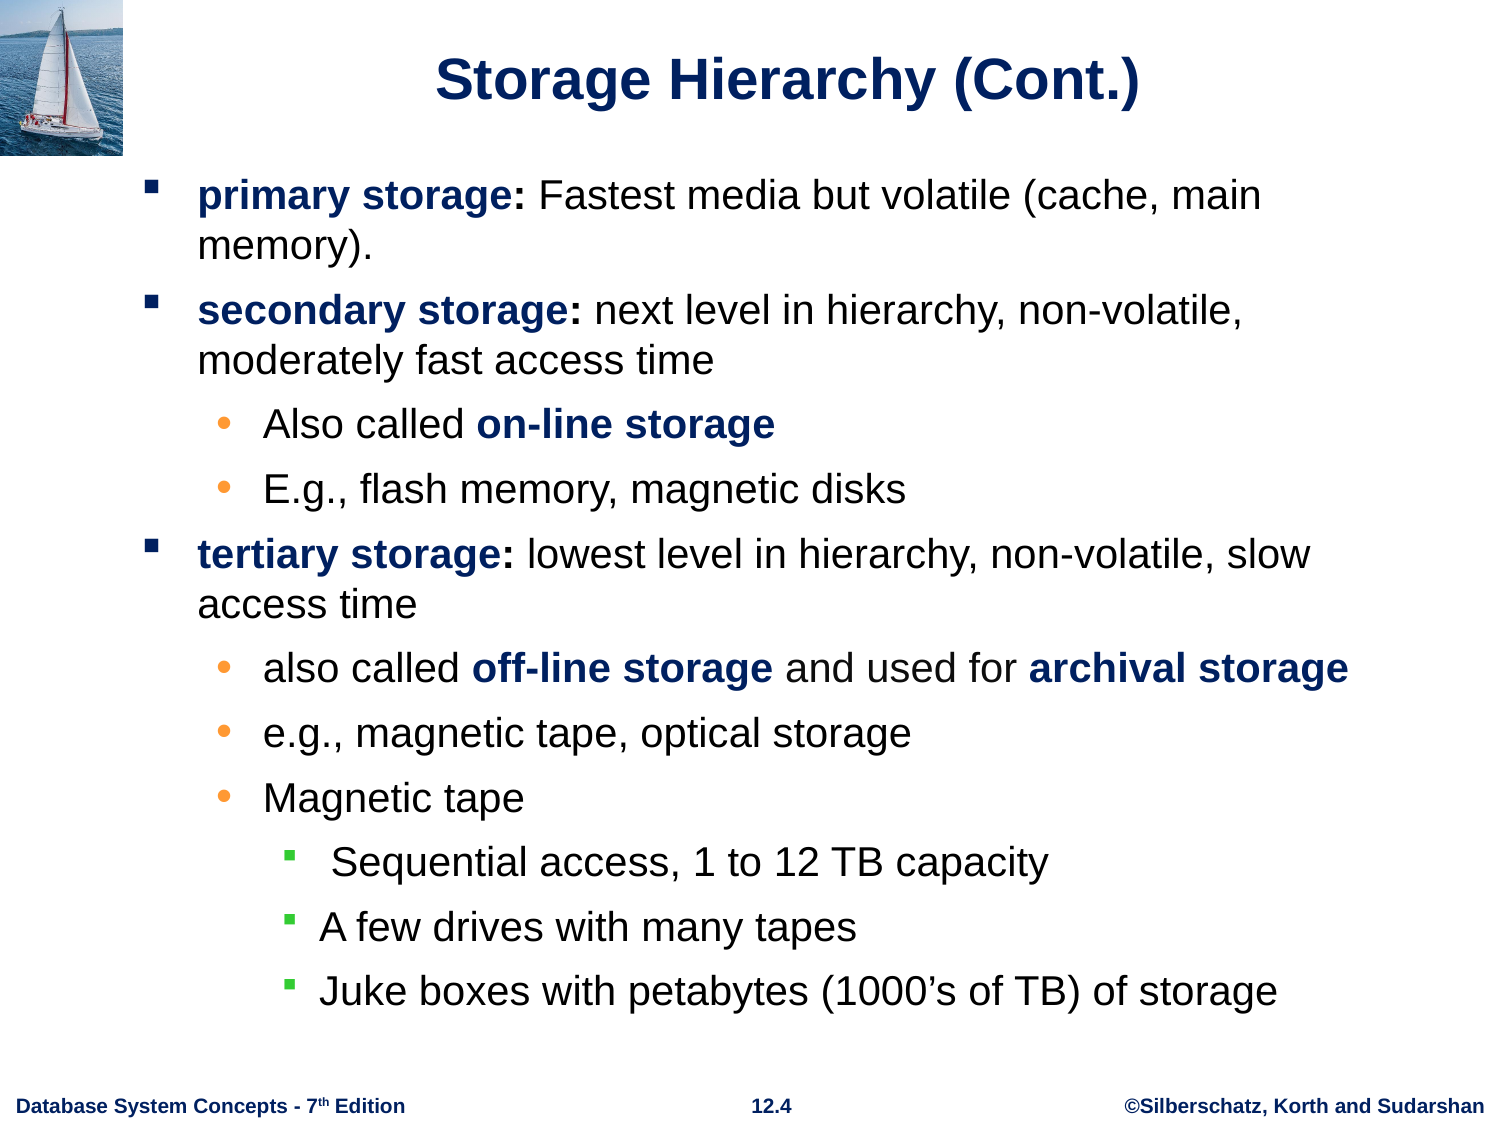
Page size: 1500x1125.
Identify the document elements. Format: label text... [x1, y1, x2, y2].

title Storage Hierarchy (Cont.) [125, 18, 1452, 120]
picture [0, 0, 123, 156]
list primary storage: Fastest media but volatile (cache, main memory). secondary storage: next level in hierarchy, non-volatile, moderately fast access time Also called on-line storage E.g., flash memory, magnetic disks tertiary storage: lowest level in hierarchy, non-volatile, slow access time also called off-line storage and used for archival storage e.g., magnetic tape, optical storage Magnetic tape Sequential access, 1 to 12 TB capacity A few drives with many tapes Juke boxes with petabytes (1000’s of TB) of storage [126, 160, 1402, 950]
